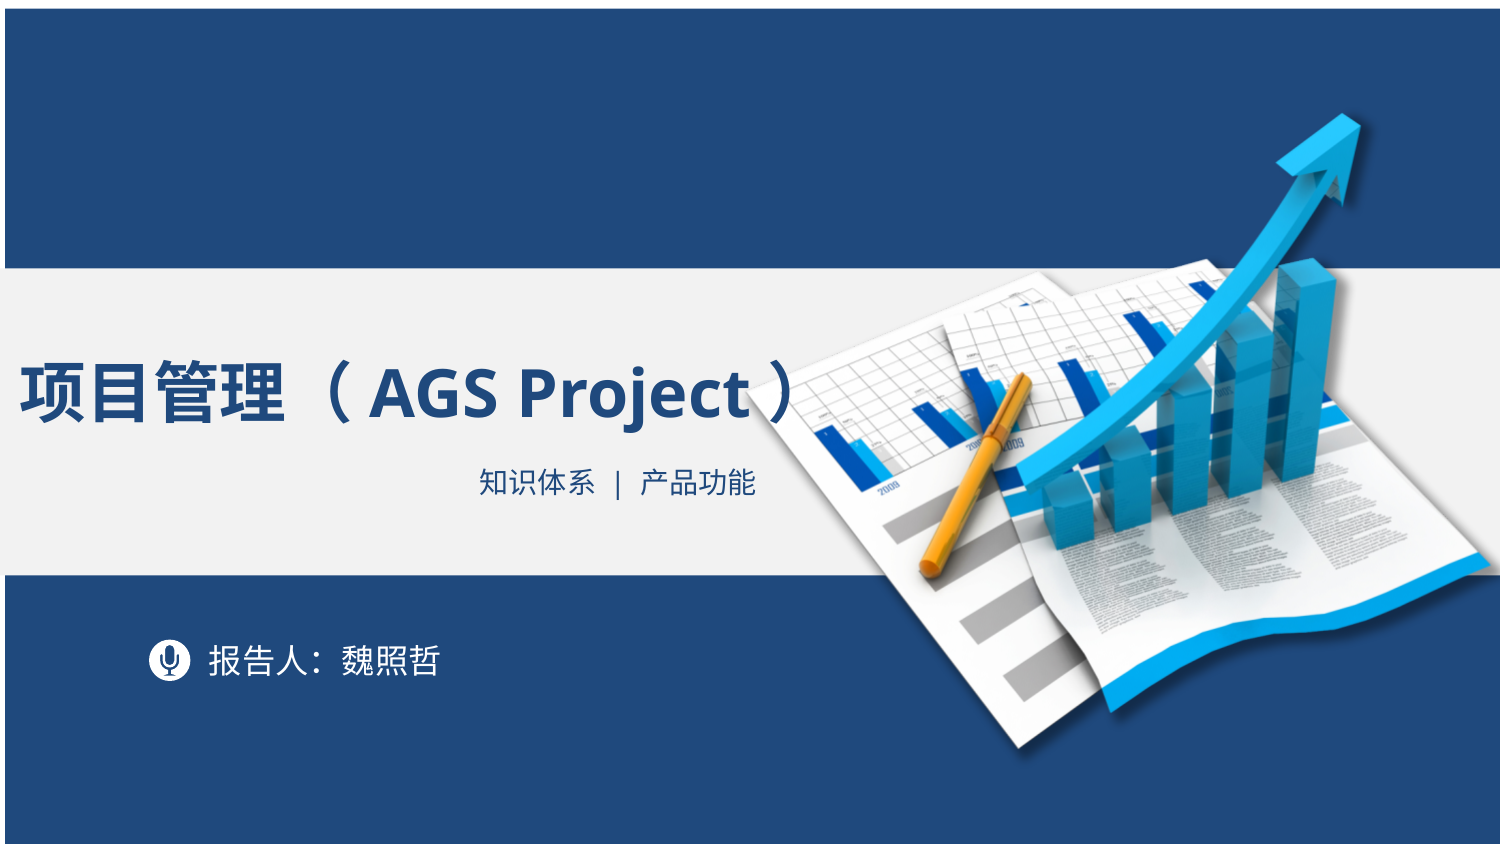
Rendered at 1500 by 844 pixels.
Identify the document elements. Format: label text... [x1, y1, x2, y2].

text_box [0, 266, 727, 577]
picture [734, 102, 1500, 759]
text_box [3, 577, 1500, 844]
text_box [3, 7, 1500, 266]
text_box 报告人：魏照哲 [197, 634, 454, 686]
text_box [149, 639, 191, 681]
text_box 知识体系 | 产品功能 [11, 458, 729, 504]
text_box 项目管理（AGS Project） [5, 327, 729, 438]
